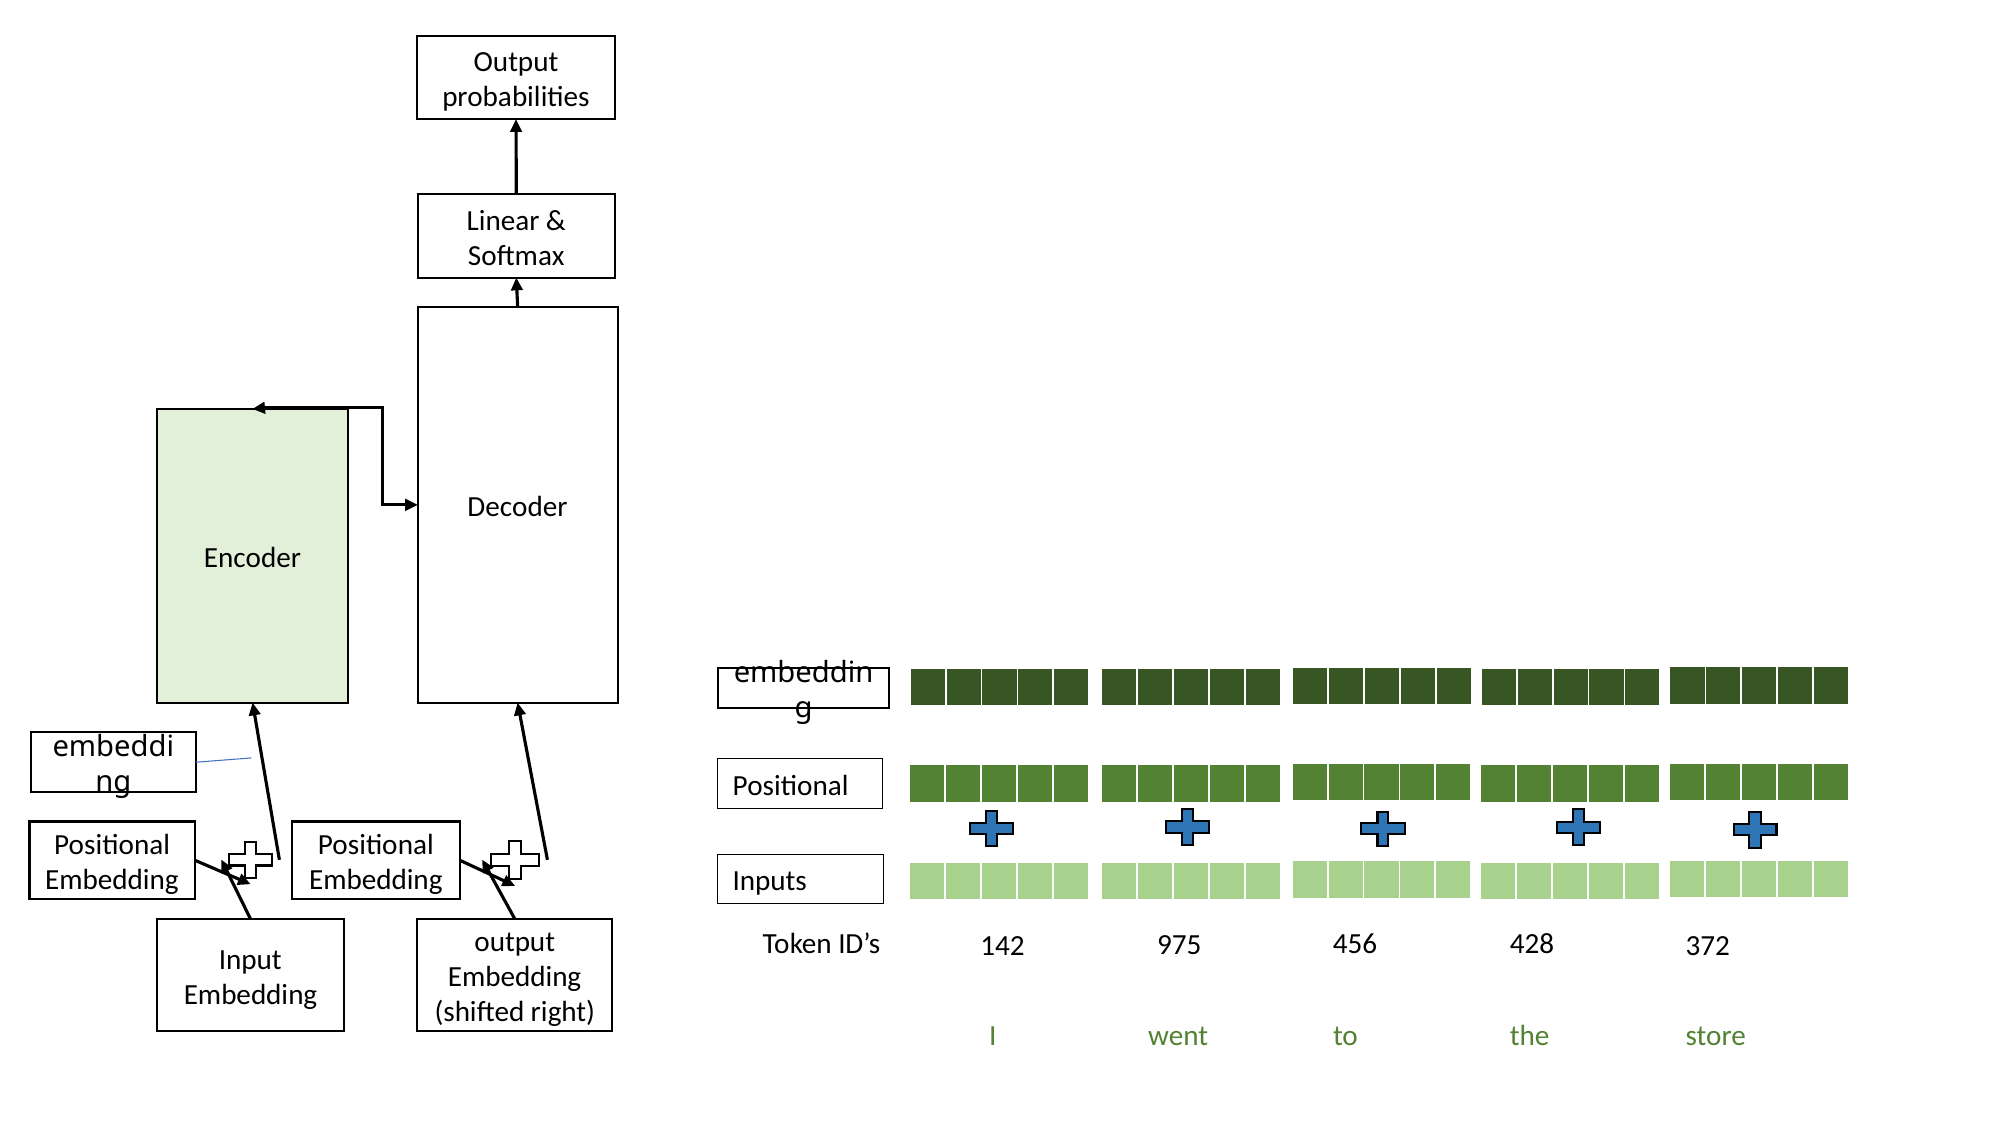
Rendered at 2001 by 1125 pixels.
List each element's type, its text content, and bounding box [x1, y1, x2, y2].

table_header [1210, 863, 1244, 899]
text_box Token ID’s [747, 916, 905, 967]
table_header [1481, 863, 1515, 899]
text_box 975 [1142, 917, 1221, 968]
table_header [1625, 863, 1659, 899]
text_box store [1670, 1008, 1799, 1059]
table_header [1518, 669, 1552, 705]
text_box to [1318, 1008, 1447, 1059]
table_header [1742, 667, 1776, 704]
text_box [1556, 808, 1601, 846]
table_header [982, 669, 1017, 705]
table_header [982, 863, 1016, 899]
table_header [1625, 669, 1659, 705]
table_header [1706, 861, 1740, 897]
table_header [1364, 861, 1399, 898]
text_box 456 [1318, 917, 1397, 967]
text_box I [974, 1008, 1103, 1059]
text_box Input Embedding [156, 918, 345, 1032]
table_header [982, 765, 1016, 802]
text_box went [1133, 1008, 1262, 1059]
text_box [514, 702, 518, 841]
table_header [1814, 861, 1848, 897]
table_header [1054, 863, 1088, 899]
table_header [1400, 764, 1434, 800]
table_header [1329, 668, 1363, 704]
text_box 142 [965, 918, 1045, 969]
table_header [1436, 764, 1470, 800]
text_box Positional [717, 758, 883, 809]
table_header [946, 765, 980, 802]
table_header [1401, 668, 1435, 704]
table_header [910, 765, 944, 802]
table_header [1174, 863, 1208, 899]
table_header [1670, 667, 1705, 704]
table_header [1102, 863, 1136, 899]
text_box 372 [1670, 918, 1750, 969]
table_header [910, 863, 944, 899]
text_box Decoder [417, 306, 619, 704]
table_header [1814, 764, 1848, 800]
table_header [1329, 764, 1363, 800]
table_header [1018, 765, 1052, 802]
table_header [1246, 863, 1280, 899]
table_header [1553, 765, 1587, 802]
table_header [1778, 667, 1812, 704]
table_header [1293, 861, 1327, 898]
table_header [1706, 667, 1740, 704]
table_header [1437, 668, 1471, 704]
table_header [1589, 669, 1624, 705]
text_box [490, 840, 540, 880]
table_header [1210, 765, 1244, 802]
table_header [1670, 764, 1704, 800]
table_header [1706, 764, 1740, 800]
table_header [1589, 765, 1623, 802]
table_header [1174, 669, 1208, 705]
table_header [1054, 669, 1088, 705]
table_header [1778, 764, 1812, 800]
text_box [969, 810, 1014, 847]
table_header [1482, 669, 1516, 705]
text_box 428 [1495, 917, 1574, 967]
text_box embedding [30, 731, 197, 793]
table_header [1210, 669, 1244, 705]
text_box [1733, 811, 1778, 849]
text_box Inputs [717, 854, 884, 904]
table_header [1138, 863, 1172, 899]
table_header [1174, 765, 1208, 802]
table_header [1102, 669, 1136, 705]
table_header [1102, 765, 1136, 802]
table_header [1554, 669, 1588, 705]
table_header [1365, 668, 1399, 704]
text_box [195, 757, 252, 763]
table_header [1589, 863, 1623, 899]
table_header [1436, 861, 1470, 898]
table_header [1246, 765, 1280, 802]
table_header [1329, 861, 1363, 898]
text_box [1165, 808, 1210, 846]
text_box the [1495, 1008, 1623, 1059]
table_header [1517, 765, 1551, 802]
table_header [1625, 765, 1659, 802]
table_header [1517, 863, 1551, 899]
table_header [1400, 861, 1434, 898]
table_header [1054, 765, 1088, 802]
text_box Positional Embedding [28, 820, 196, 900]
table_header [911, 669, 945, 705]
table_header [946, 863, 980, 899]
table_header [1670, 861, 1704, 897]
text_box output Embedding (shifted right) [416, 918, 613, 1032]
text_box [1360, 811, 1406, 847]
text_box Output probabilities [416, 35, 616, 120]
table_header [1814, 667, 1848, 704]
table_header [1138, 669, 1172, 705]
text_box Linear & Softmax [417, 193, 616, 279]
table_header [1018, 669, 1052, 705]
text_box Positional Embedding [291, 820, 461, 900]
table_header [1138, 765, 1172, 802]
table_header [1481, 765, 1515, 802]
table_header [1778, 861, 1812, 897]
table_header [947, 669, 981, 705]
text_box Encoder [156, 408, 349, 704]
table_header [1293, 668, 1327, 704]
table_header [1018, 863, 1052, 899]
table_header [1742, 764, 1776, 800]
text_box [228, 841, 273, 879]
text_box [287, 374, 384, 540]
text_box embedding [717, 667, 890, 709]
table_header [1246, 669, 1280, 705]
table_header [1553, 863, 1587, 899]
table_header [1364, 764, 1399, 800]
table_header [1742, 861, 1776, 897]
table_header [1293, 764, 1327, 800]
